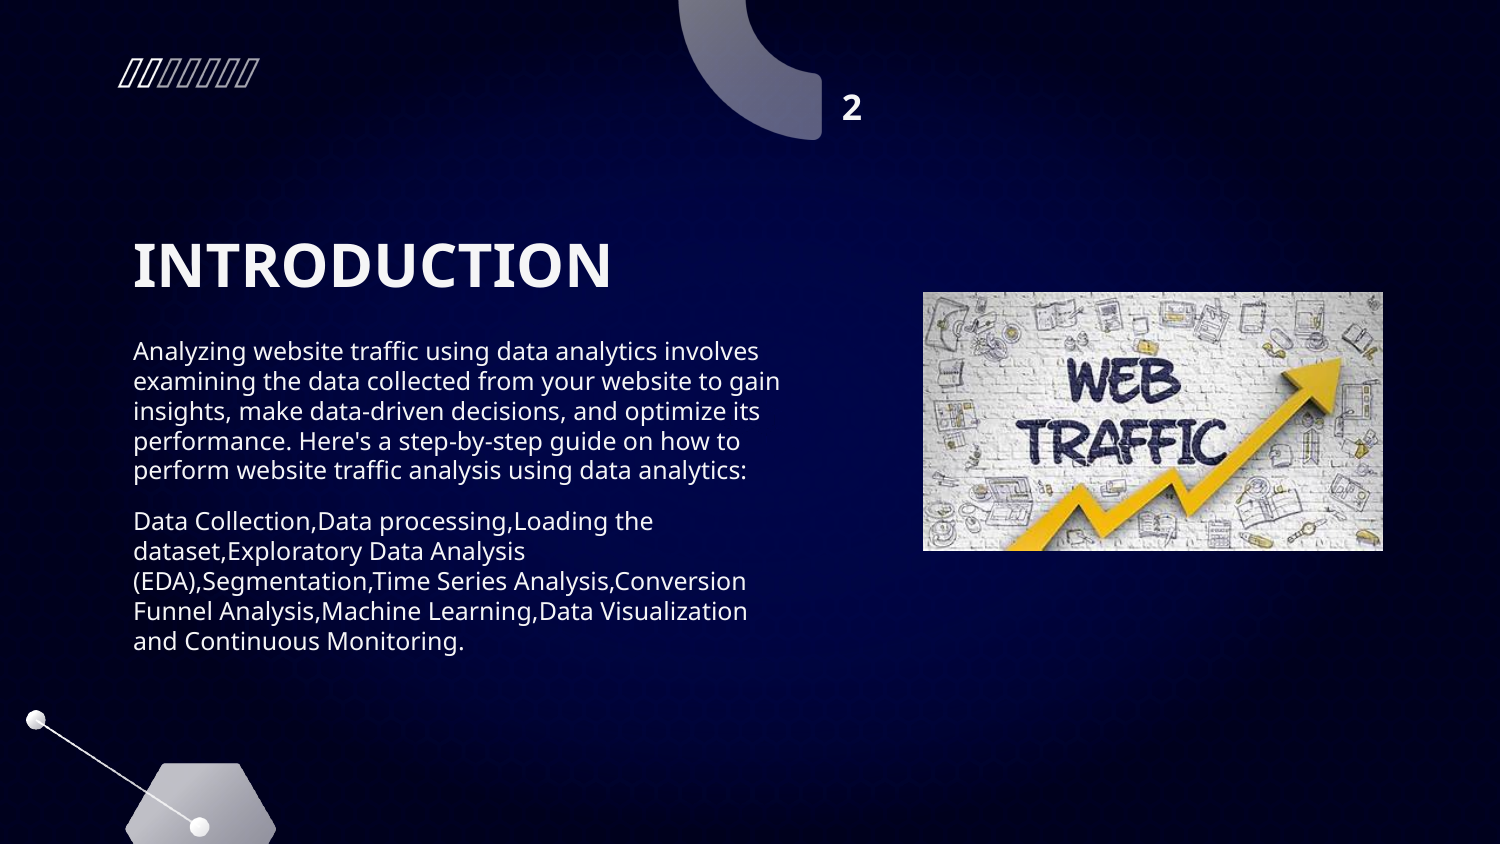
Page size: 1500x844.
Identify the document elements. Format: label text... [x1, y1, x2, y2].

list Analyzing website traffic using data analytics involves examining the data collected from your website to gain insights, make data-driven decisions, and optimize its performance. Here's a step-by-step guide on how to perform website traffic analysis using data analytics: Data Collection,Data processing,Loading the dataset,Exploratory Data Analysis (EDA),Segmentation,Time Series Analysis,Conversion Funnel Analysis,Machine Learning,Data Visualization and Continuous Monitoring. [118, 320, 815, 705]
text_box [790, 95, 1291, 146]
picture [0, 0, 1500, 844]
title INTRODUCTION [118, 139, 815, 315]
